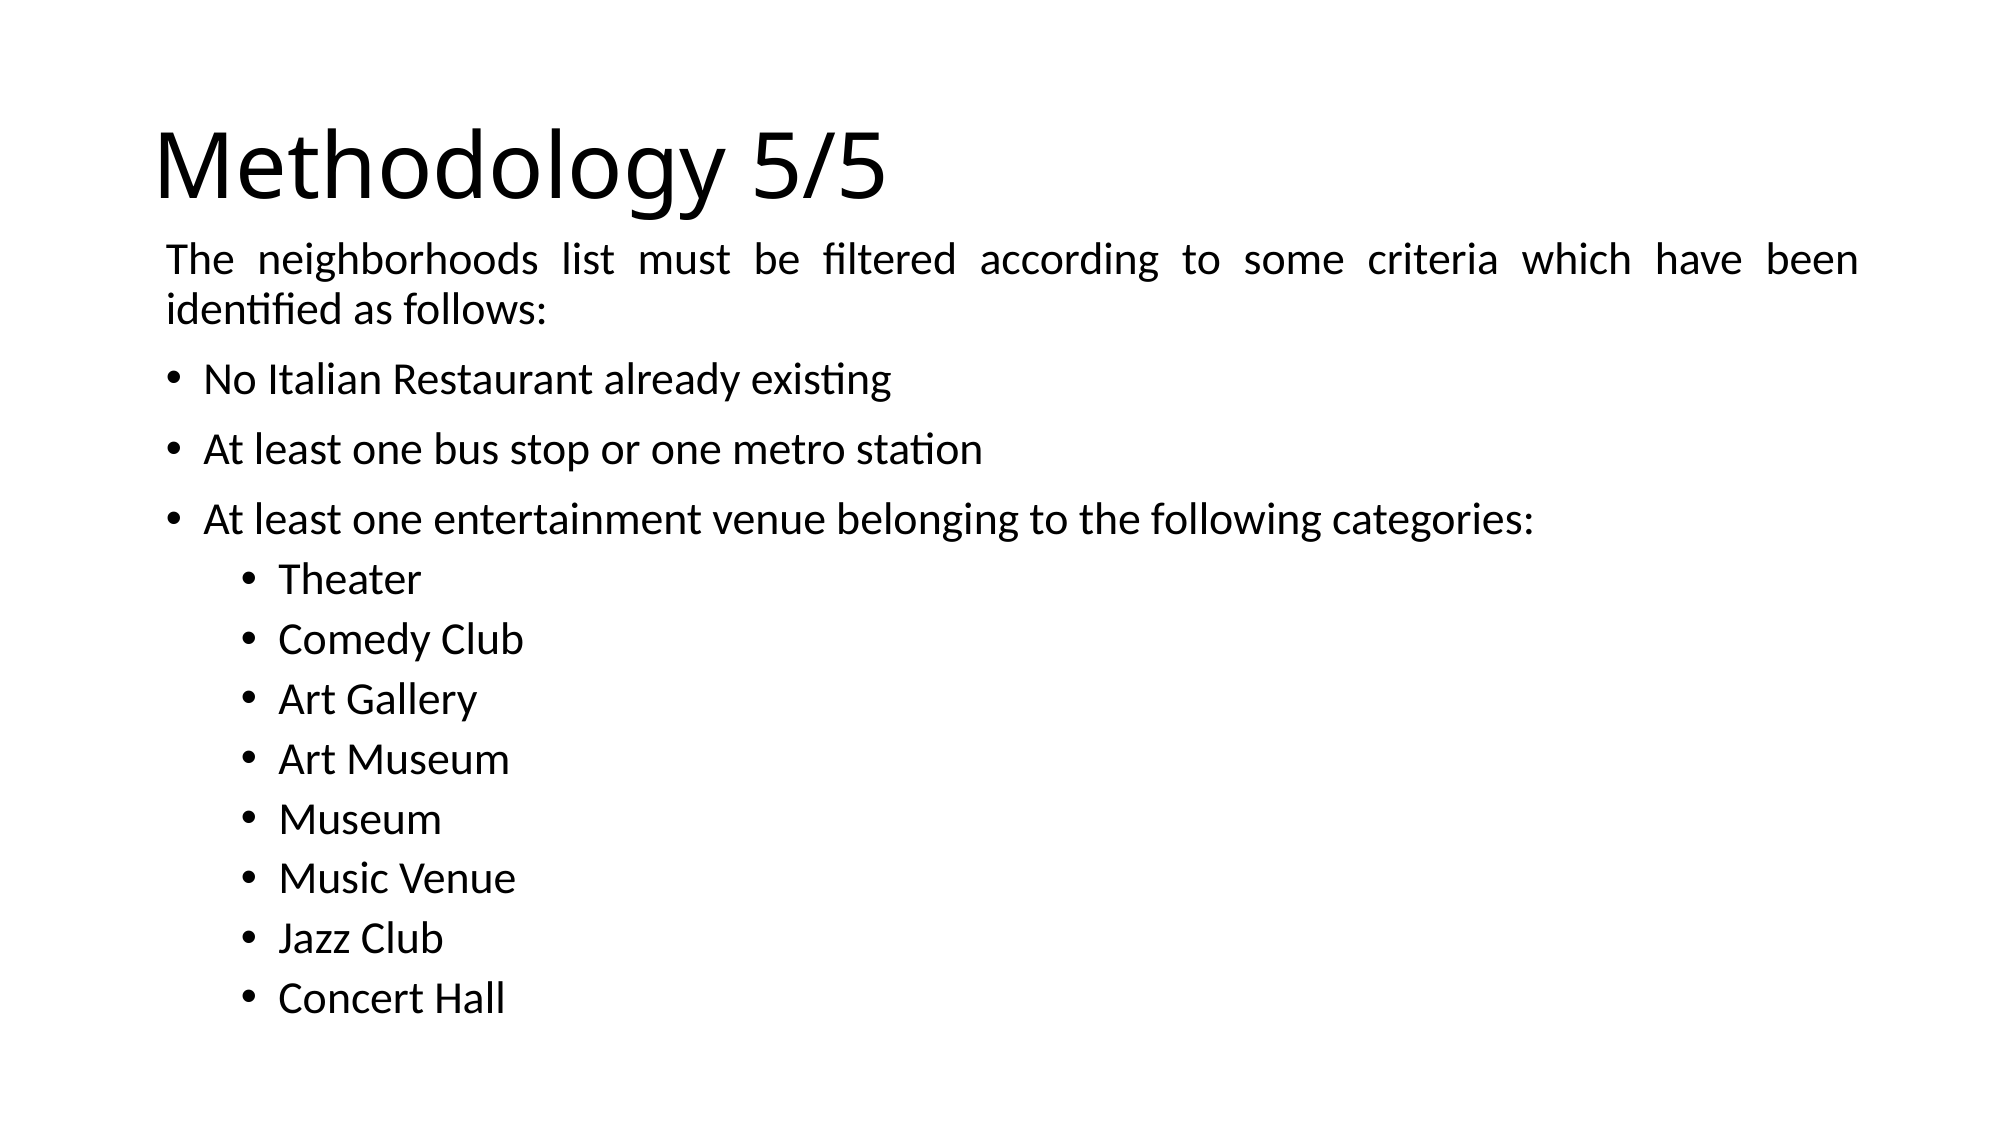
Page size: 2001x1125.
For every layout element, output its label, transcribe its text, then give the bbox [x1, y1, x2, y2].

title Methodology 5/5 [137, 59, 1863, 278]
list The neighborhoods list must be filtered according to some criteria which have been identified as follows: No Italian Restaurant already existing At least one bus stop or one metro station At least one entertainment venue belonging to the following categories: Theater Comedy Club Art Gallery Art Museum Museum Music Venue Jazz Club Concert Hall [150, 227, 1876, 1054]
